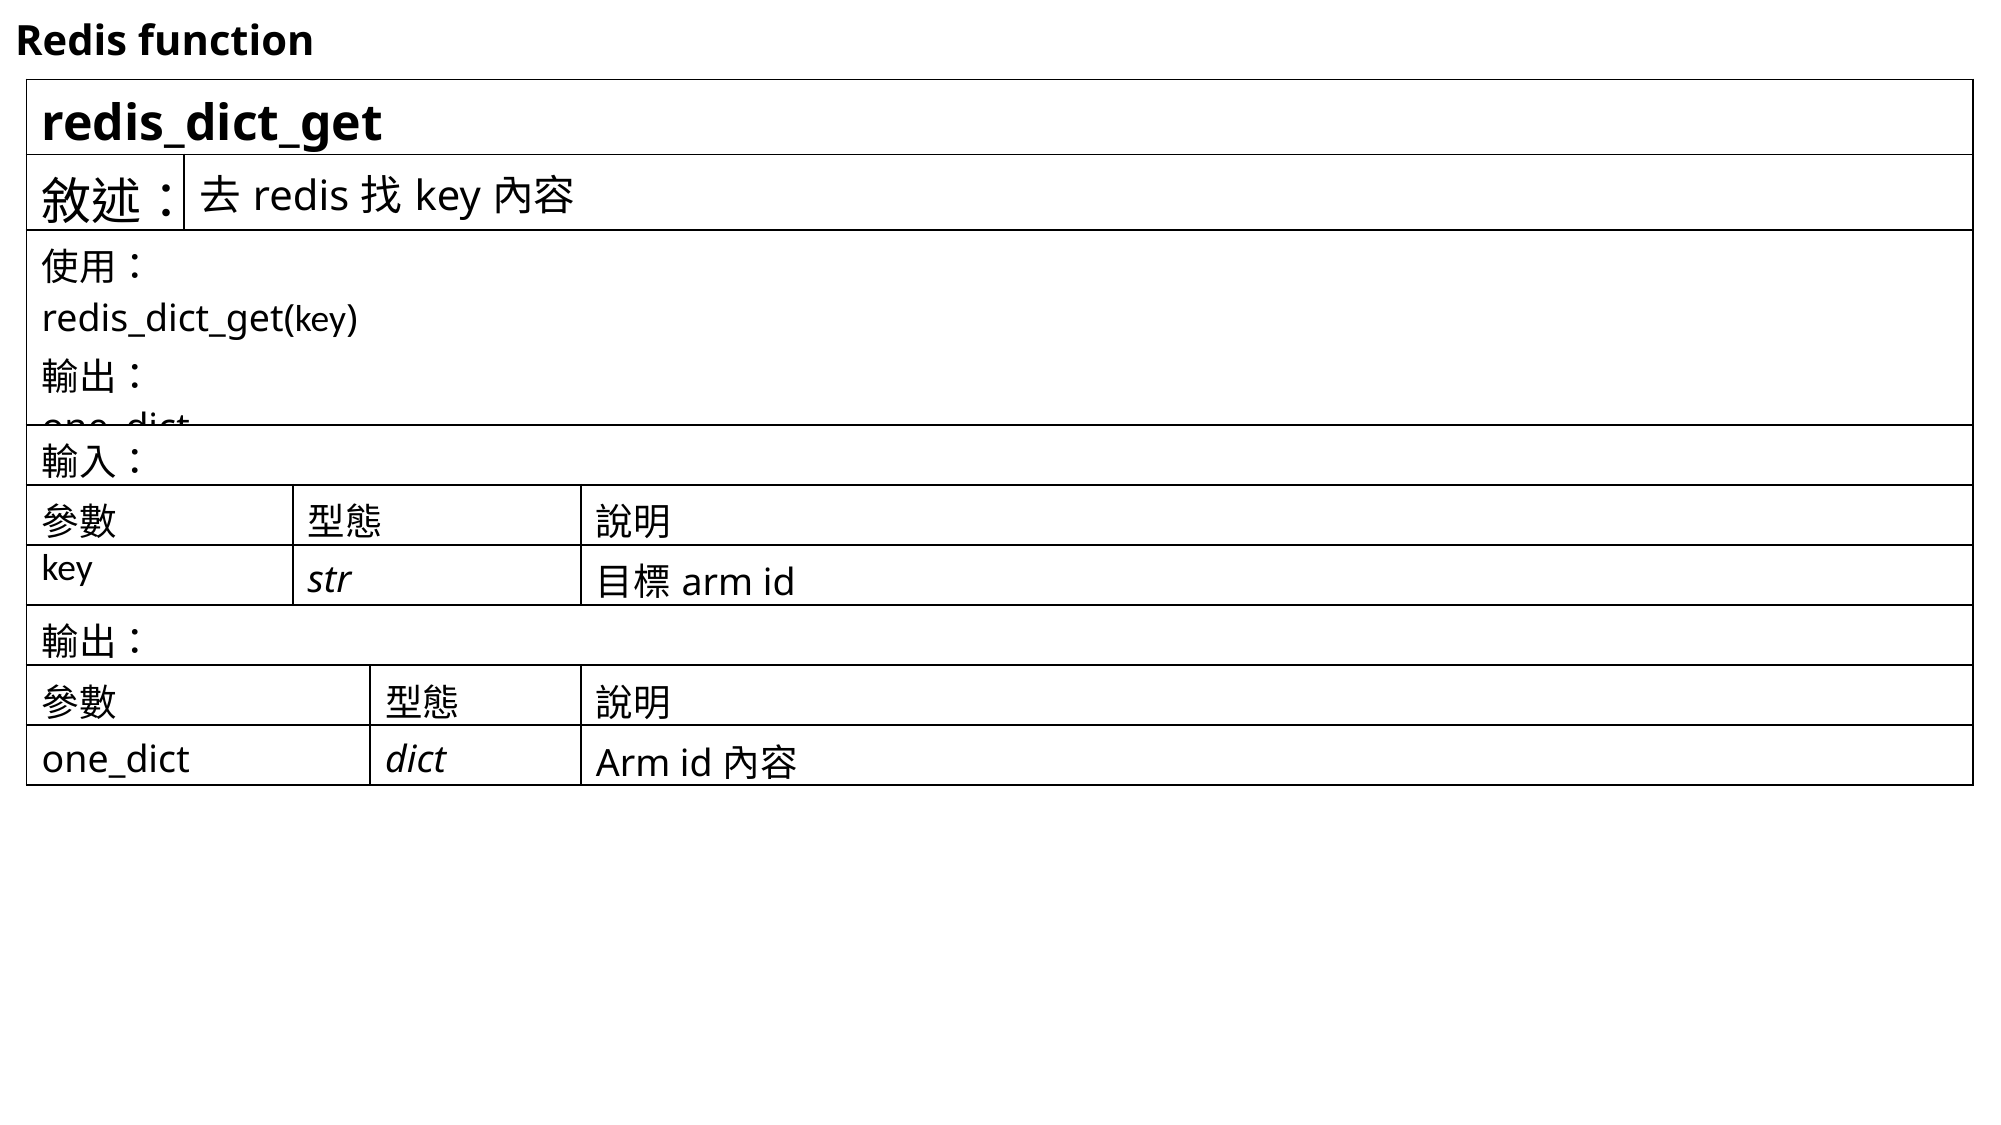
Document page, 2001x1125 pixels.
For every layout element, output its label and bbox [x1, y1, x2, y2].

text_box [0, 3, 371, 74]
table_cell [27, 726, 369, 784]
table_cell [27, 155, 183, 229]
table_cell [371, 726, 580, 784]
table_cell [371, 666, 580, 724]
table_cell [27, 606, 1972, 664]
table_cell [582, 546, 1972, 604]
table_cell [582, 726, 1972, 784]
table_cell [294, 546, 580, 604]
table_cell [185, 155, 1972, 229]
table_cell [27, 231, 1972, 424]
table_cell [582, 486, 1972, 544]
table_cell [294, 486, 580, 544]
table_header [27, 80, 1972, 154]
table_cell [27, 546, 292, 604]
table_cell [582, 666, 1972, 724]
table_cell [27, 666, 369, 724]
table_cell [27, 486, 292, 544]
table_cell [27, 426, 1972, 484]
